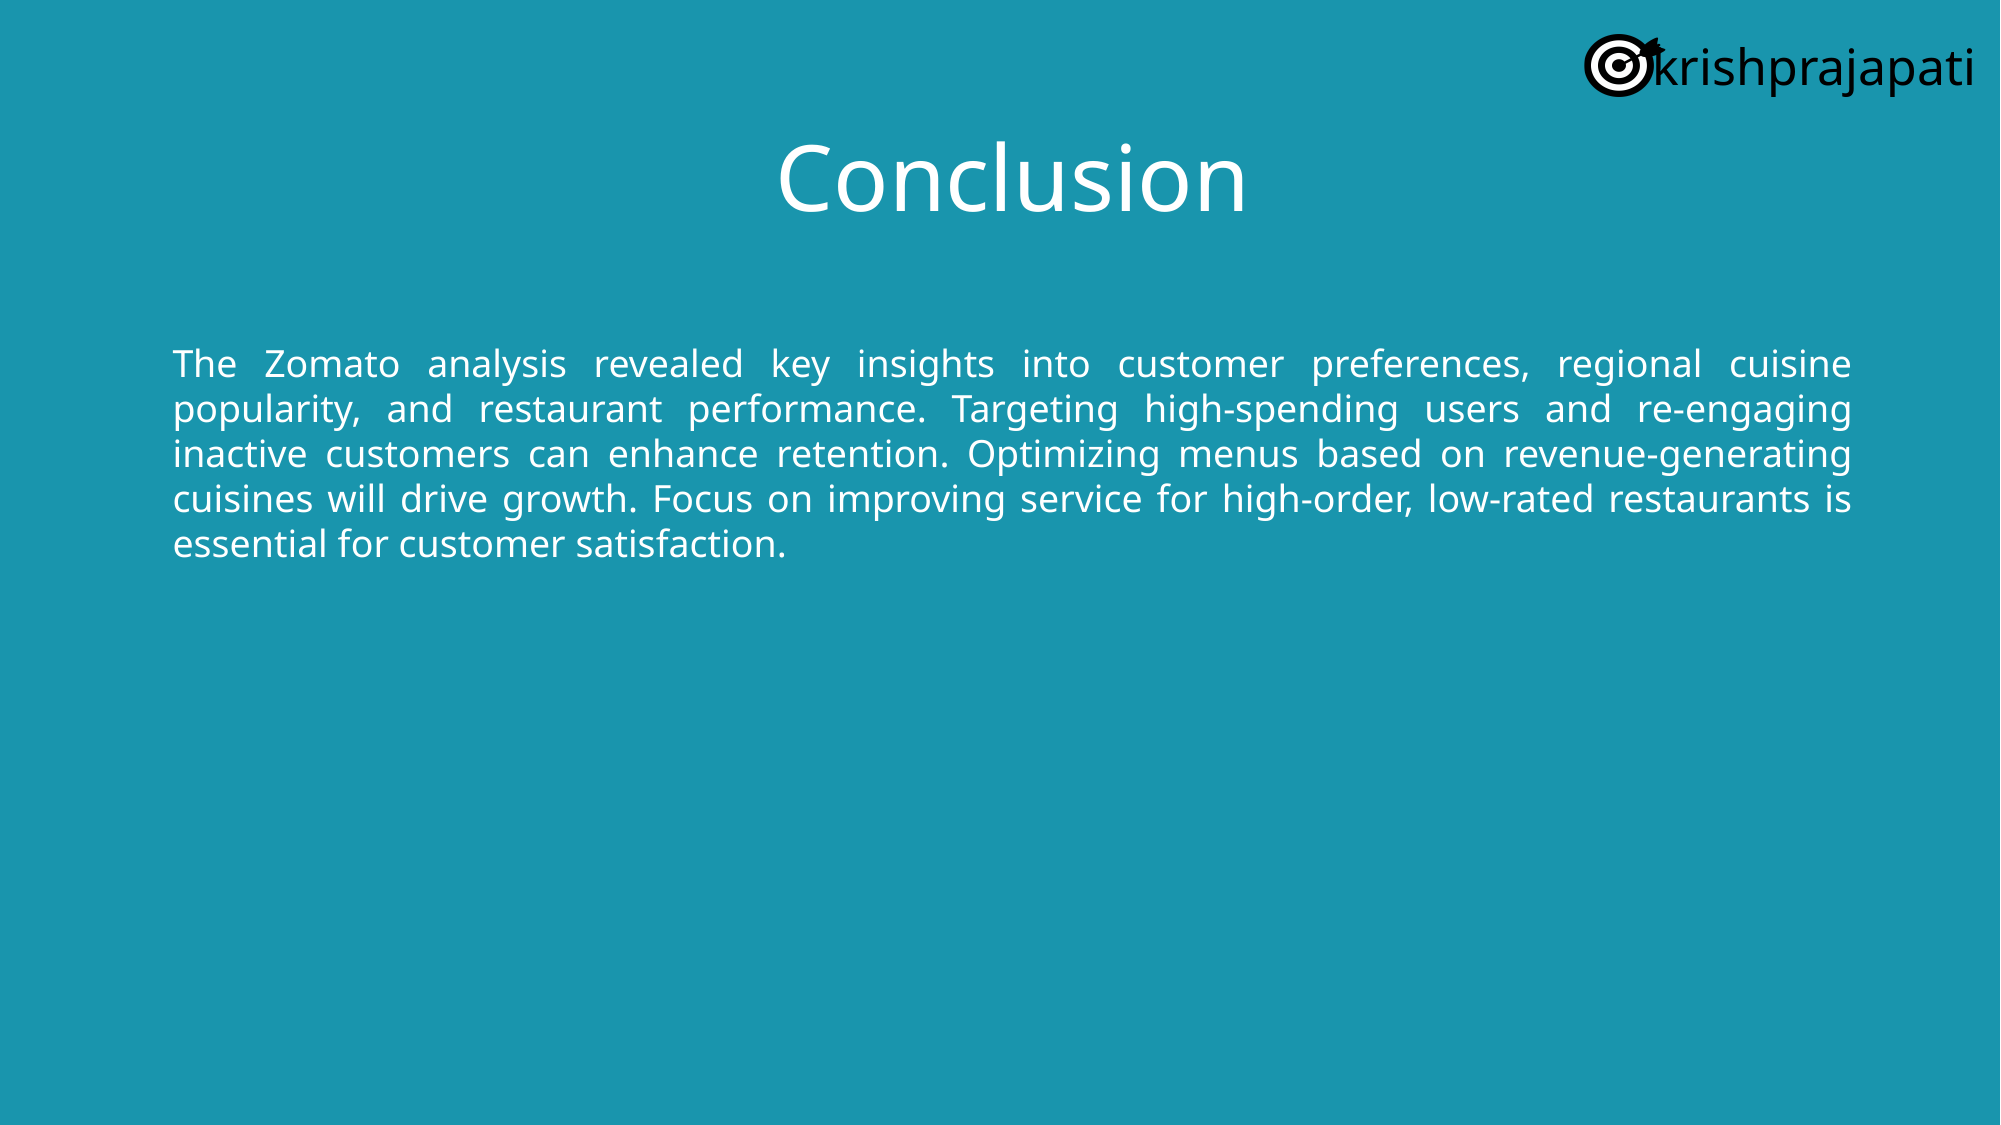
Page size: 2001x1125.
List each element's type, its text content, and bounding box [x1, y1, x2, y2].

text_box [1584, 18, 1987, 97]
text_box Conclusion The Zomato analysis revealed key insights into customer preferences, regional cuisine popularity, and restaurant performance. Targeting high-spending users and re-engaging inactive customers can enhance retention. Optimizing menus based on revenue-generating cuisines will drive growth. Focus on improving service for high-order, low-rated restaurants is essential for customer satisfaction. [157, 112, 1869, 573]
